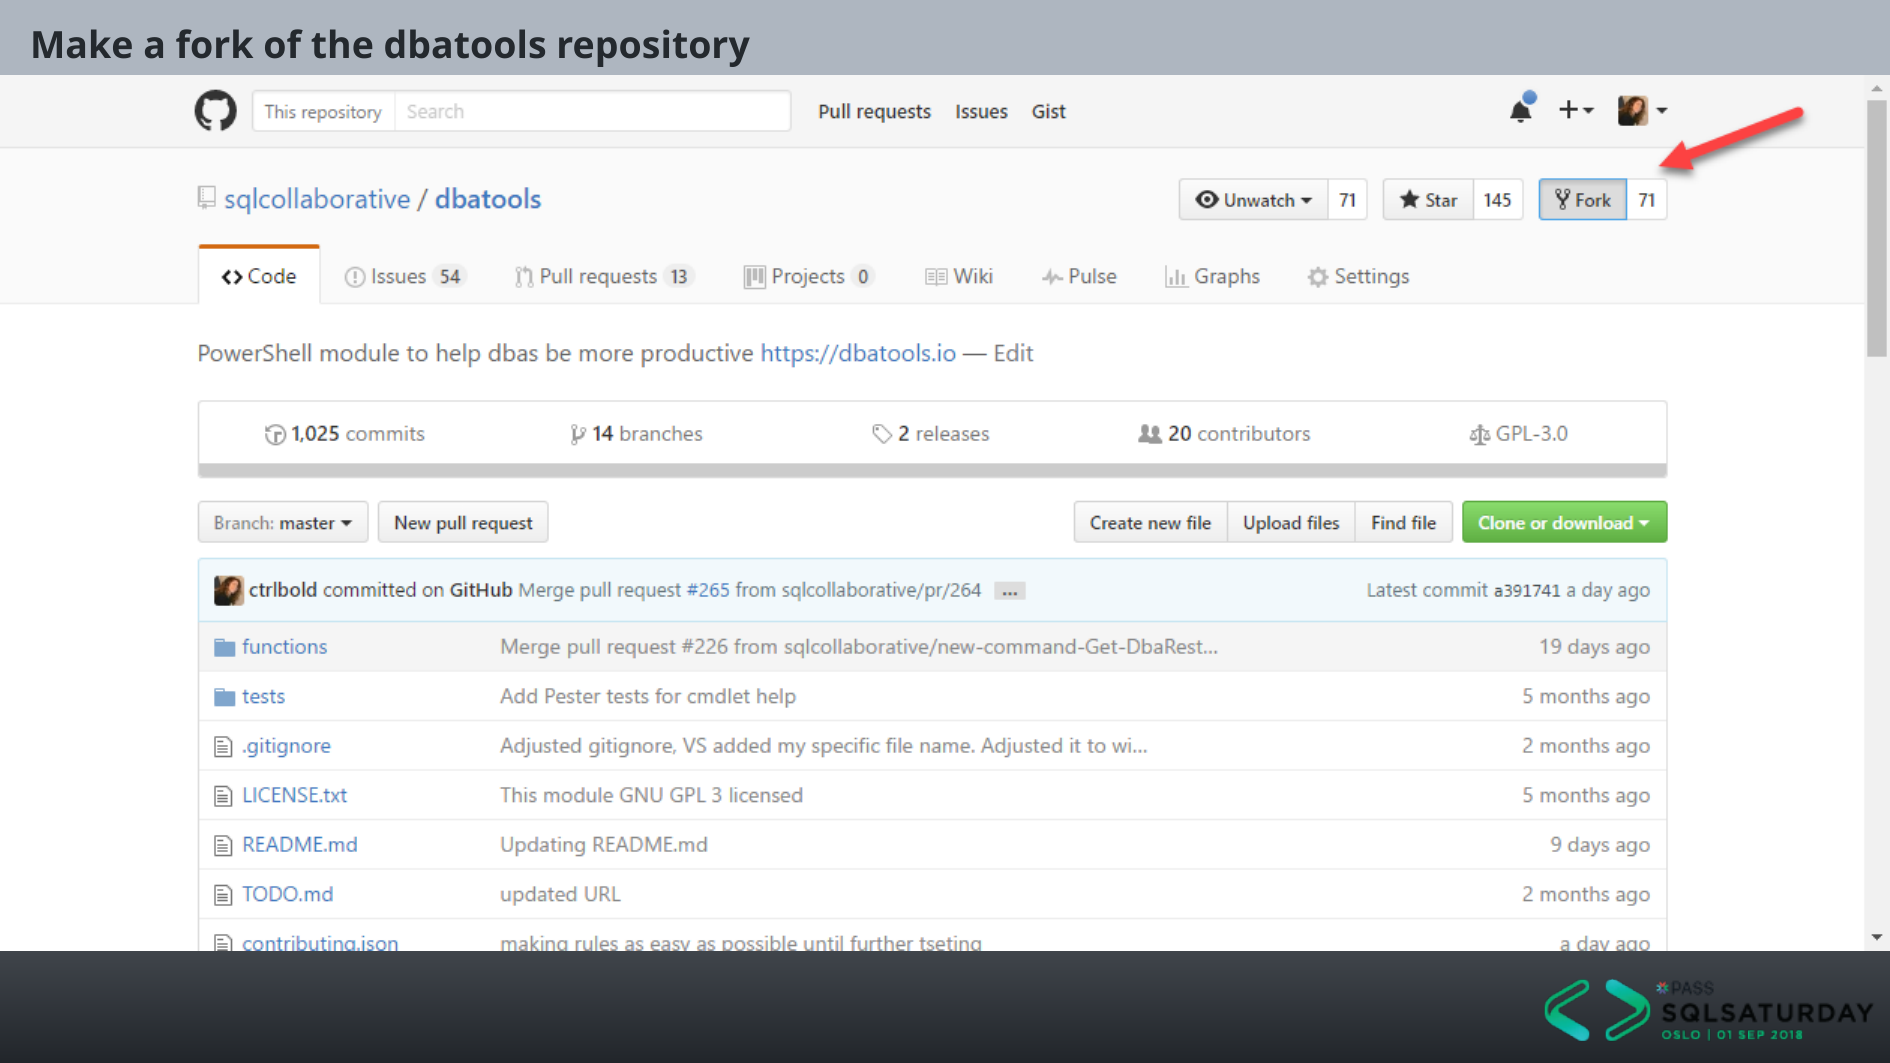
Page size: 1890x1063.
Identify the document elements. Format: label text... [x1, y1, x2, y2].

picture [1543, 978, 1890, 1043]
text_box Make a fork of the dbatools repository [15, 13, 961, 71]
picture [0, 74, 1890, 952]
